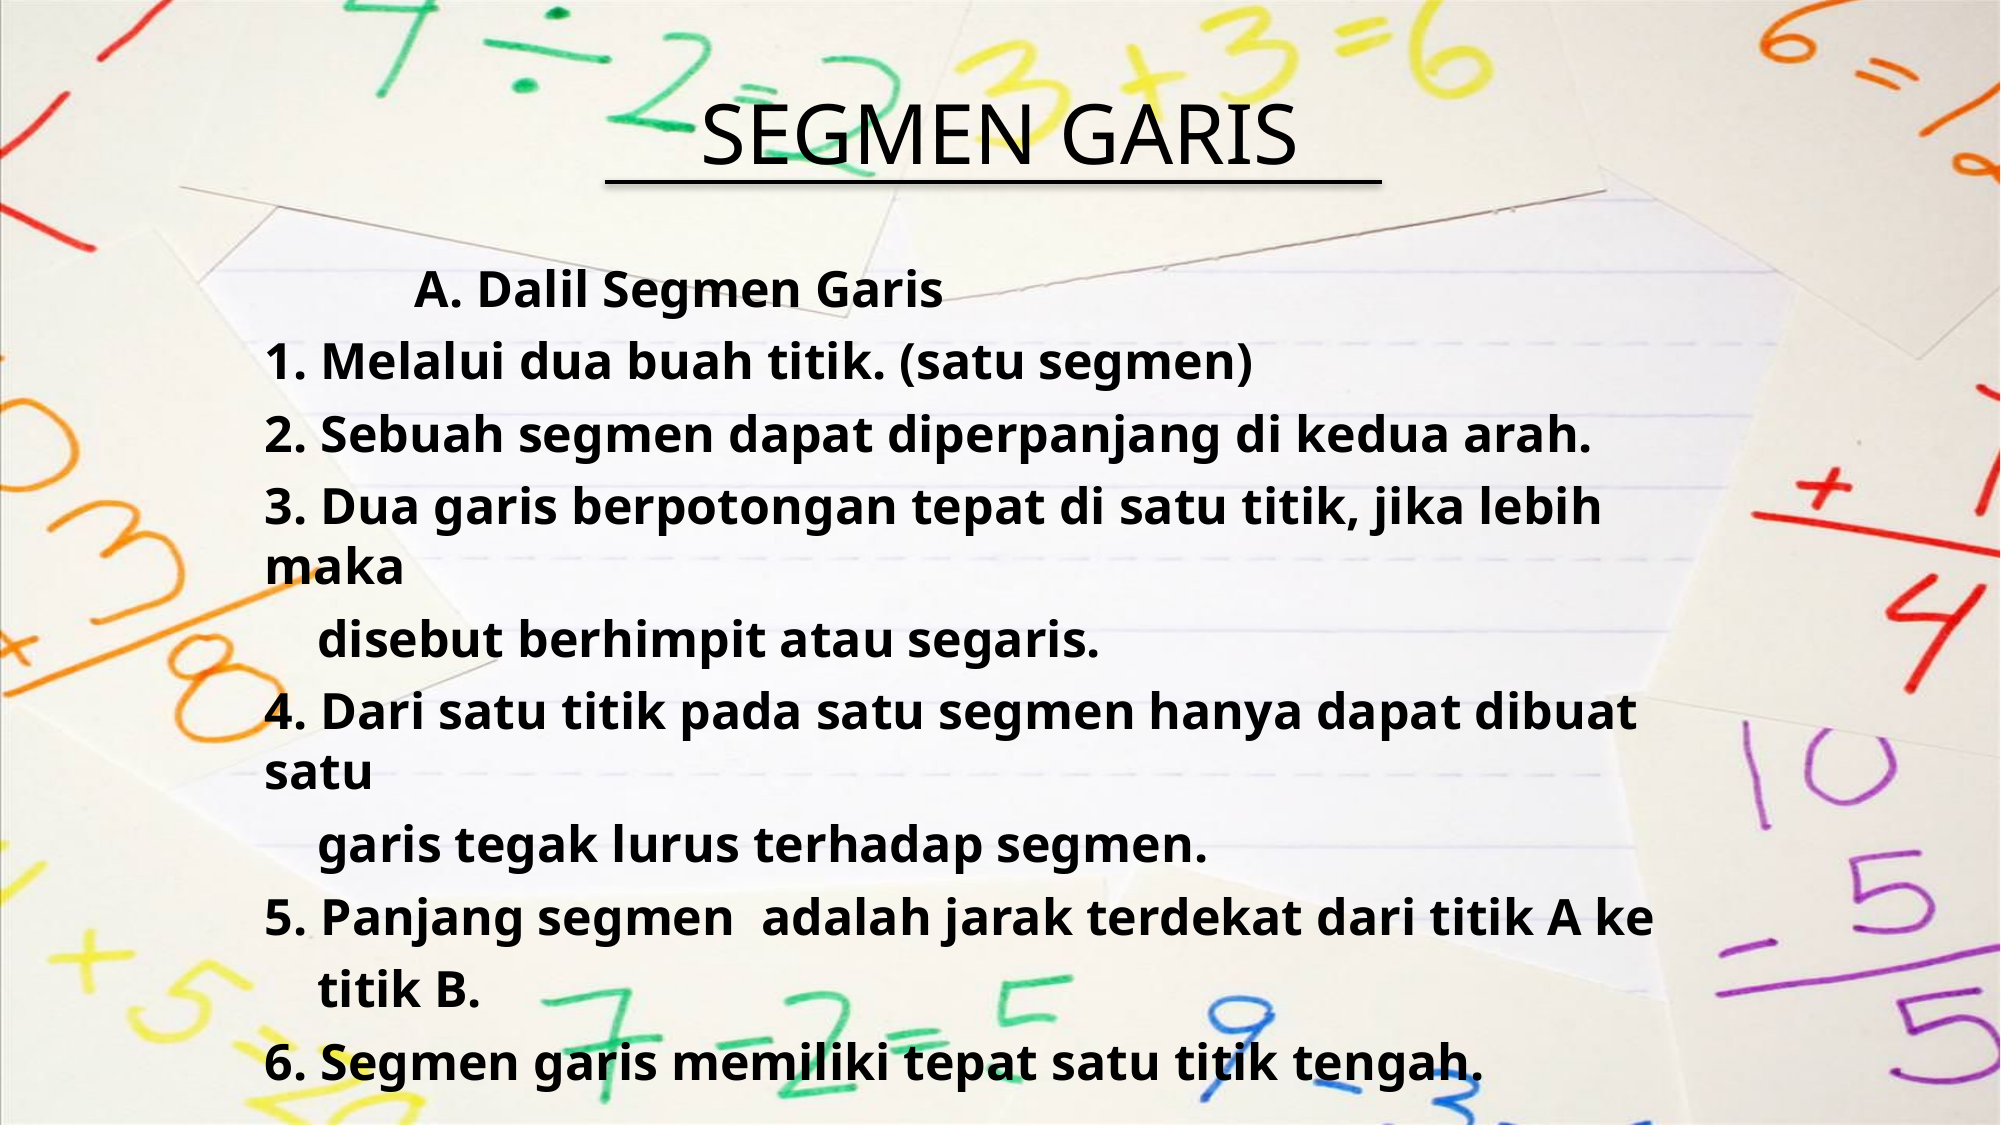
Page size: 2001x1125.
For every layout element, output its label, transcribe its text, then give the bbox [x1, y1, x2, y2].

title SEGMEN GARIS [249, 69, 1750, 197]
picture [0, 0, 2001, 1125]
